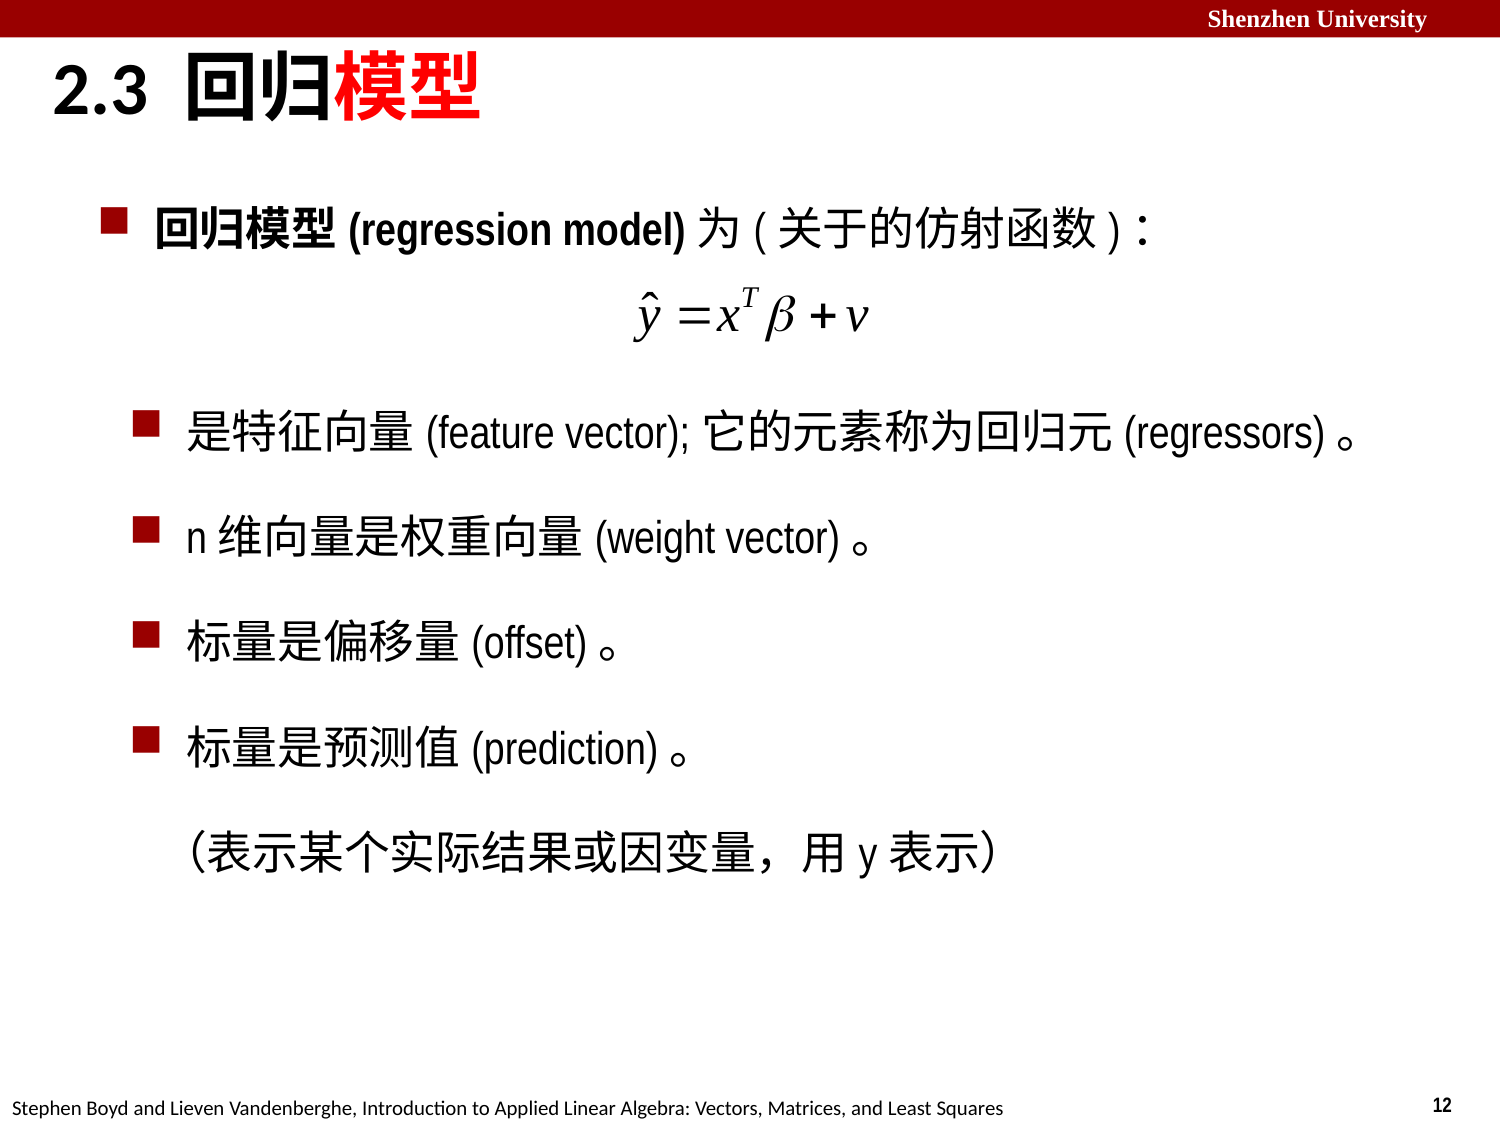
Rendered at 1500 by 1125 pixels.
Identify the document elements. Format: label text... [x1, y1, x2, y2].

text_box 2.3 回归模型 [37, 37, 1482, 131]
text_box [624, 274, 881, 354]
